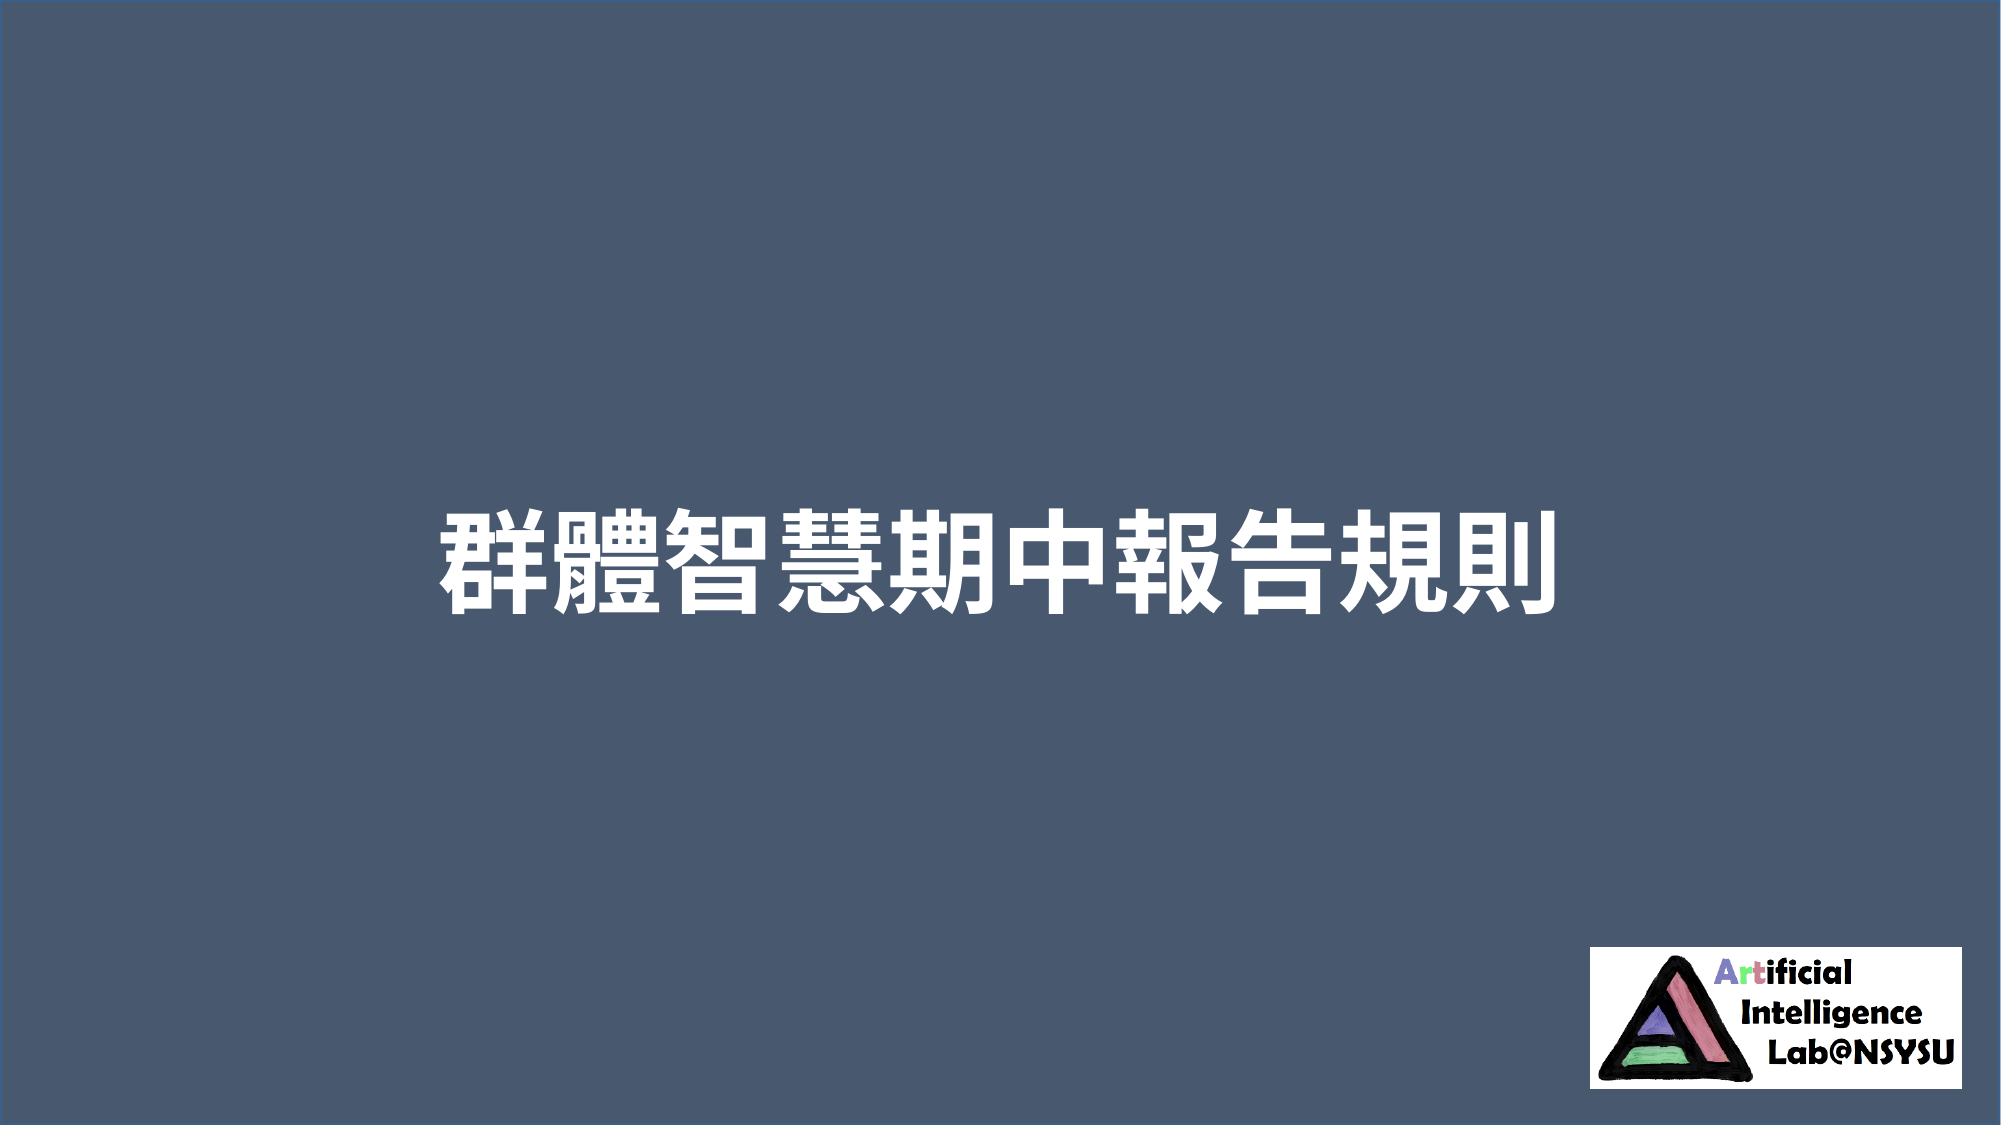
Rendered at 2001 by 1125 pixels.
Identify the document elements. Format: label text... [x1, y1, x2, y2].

picture [1590, 947, 1962, 1089]
text_box 群體智慧期中報告規則 [0, 490, 2001, 635]
